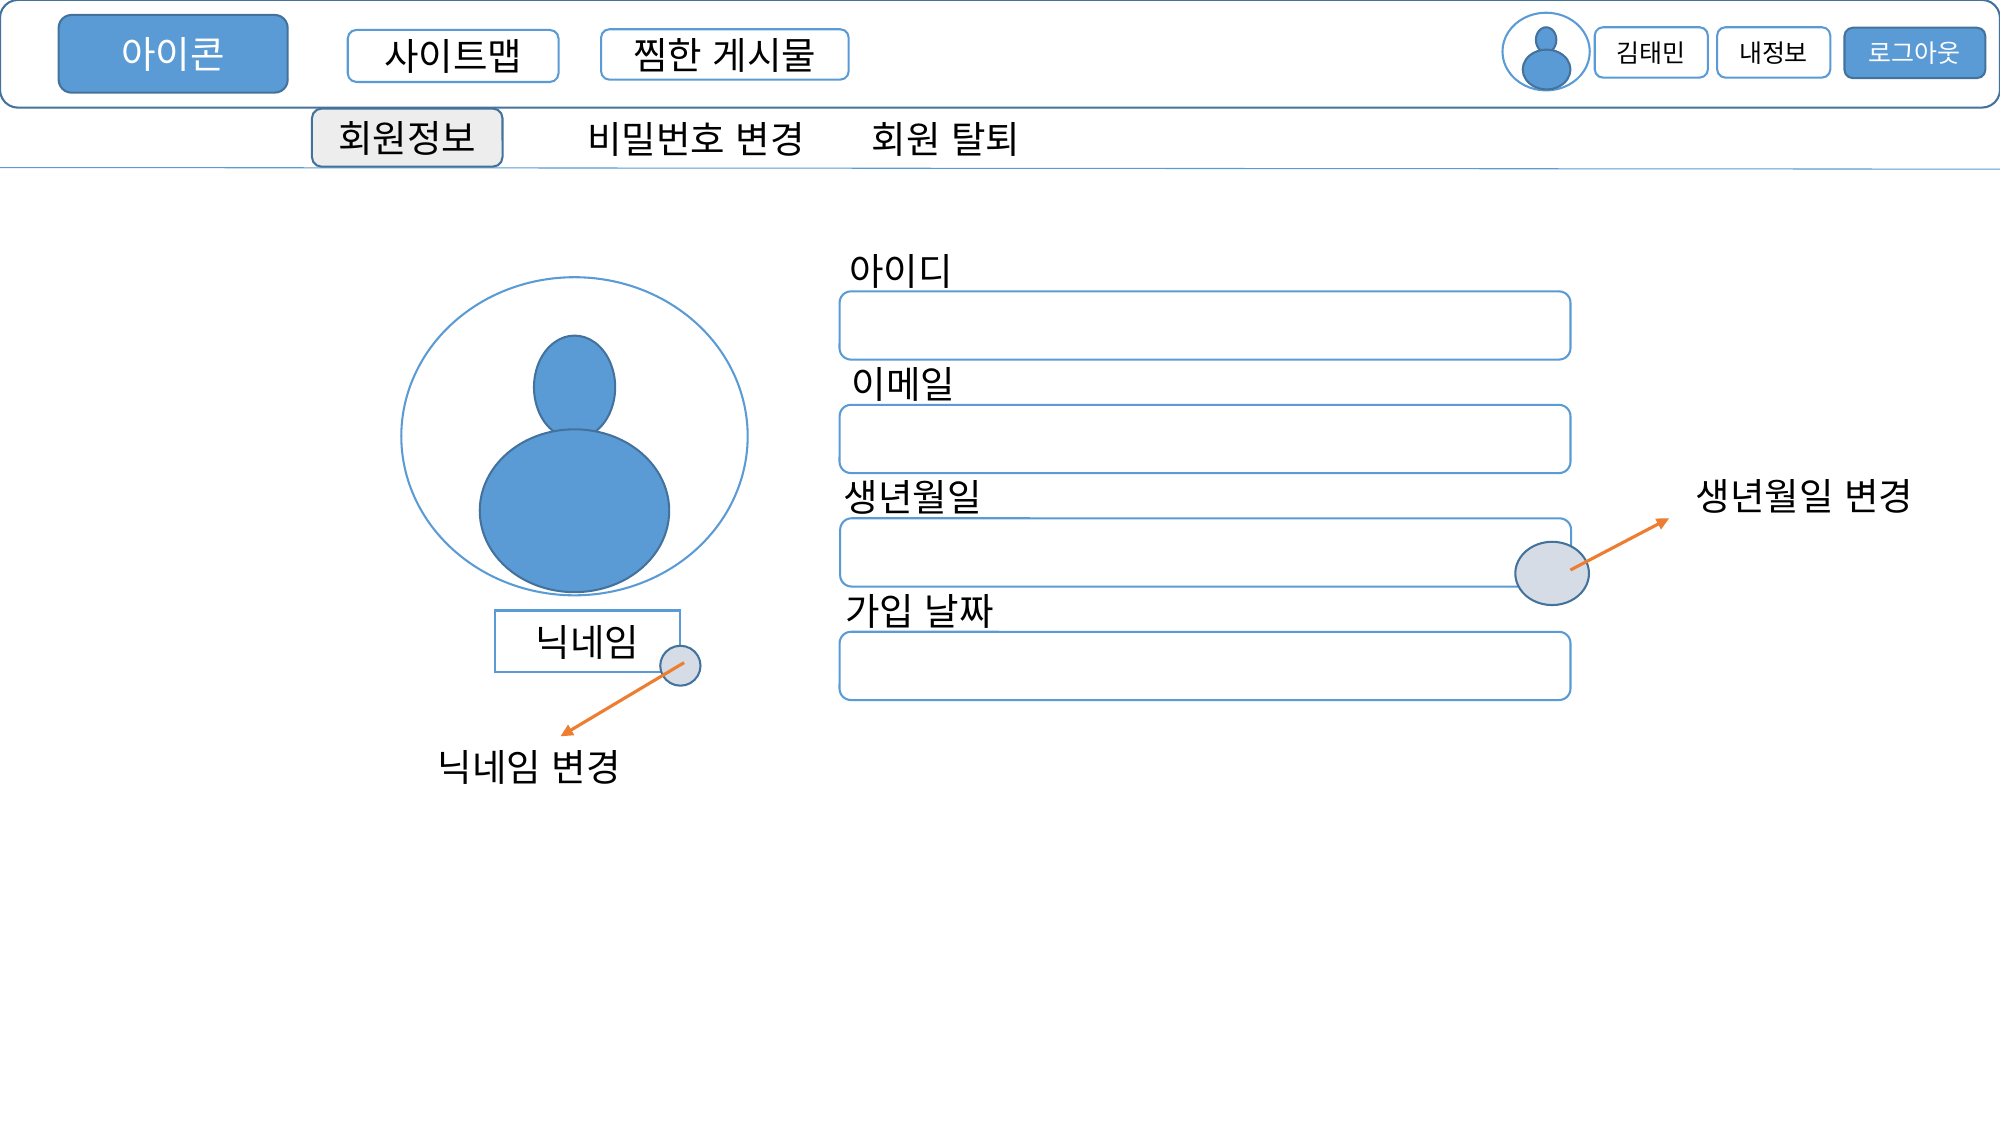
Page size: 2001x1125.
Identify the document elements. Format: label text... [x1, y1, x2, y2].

text_box [400, 276, 749, 597]
text_box 내정보 [1716, 26, 1832, 79]
text_box 생년월일 변경 [1680, 465, 1929, 526]
text_box 사이트맵 [346, 28, 560, 84]
text_box [478, 428, 671, 594]
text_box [1570, 518, 1670, 570]
text_box 회원정보 [310, 107, 504, 167]
text_box 아이콘 [57, 13, 289, 94]
text_box 아이디 [834, 240, 968, 300]
text_box 생년월일 [829, 466, 997, 527]
text_box 회원 탈퇴 [857, 108, 1036, 167]
text_box [532, 334, 617, 430]
text_box 가입 날짜 [830, 580, 1009, 641]
text_box 이메일 [836, 354, 971, 414]
text_box [1534, 26, 1558, 49]
text_box [659, 644, 702, 687]
text_box 로그아웃 [1843, 26, 1987, 80]
text_box [1521, 48, 1572, 91]
text_box [838, 403, 1572, 475]
text_box 김태민 [1593, 26, 1709, 79]
text_box 닉네임 [494, 609, 681, 673]
text_box [1514, 540, 1591, 607]
text_box [838, 290, 1572, 361]
text_box [0, 0, 2000, 109]
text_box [560, 662, 685, 737]
text_box [839, 517, 1570, 588]
text_box [1501, 11, 1591, 92]
text_box 비밀번호 변경 [572, 108, 820, 167]
text_box 찜한 게시물 [600, 28, 850, 81]
text_box [838, 630, 1572, 702]
text_box 닉네임 변경 [423, 736, 636, 797]
